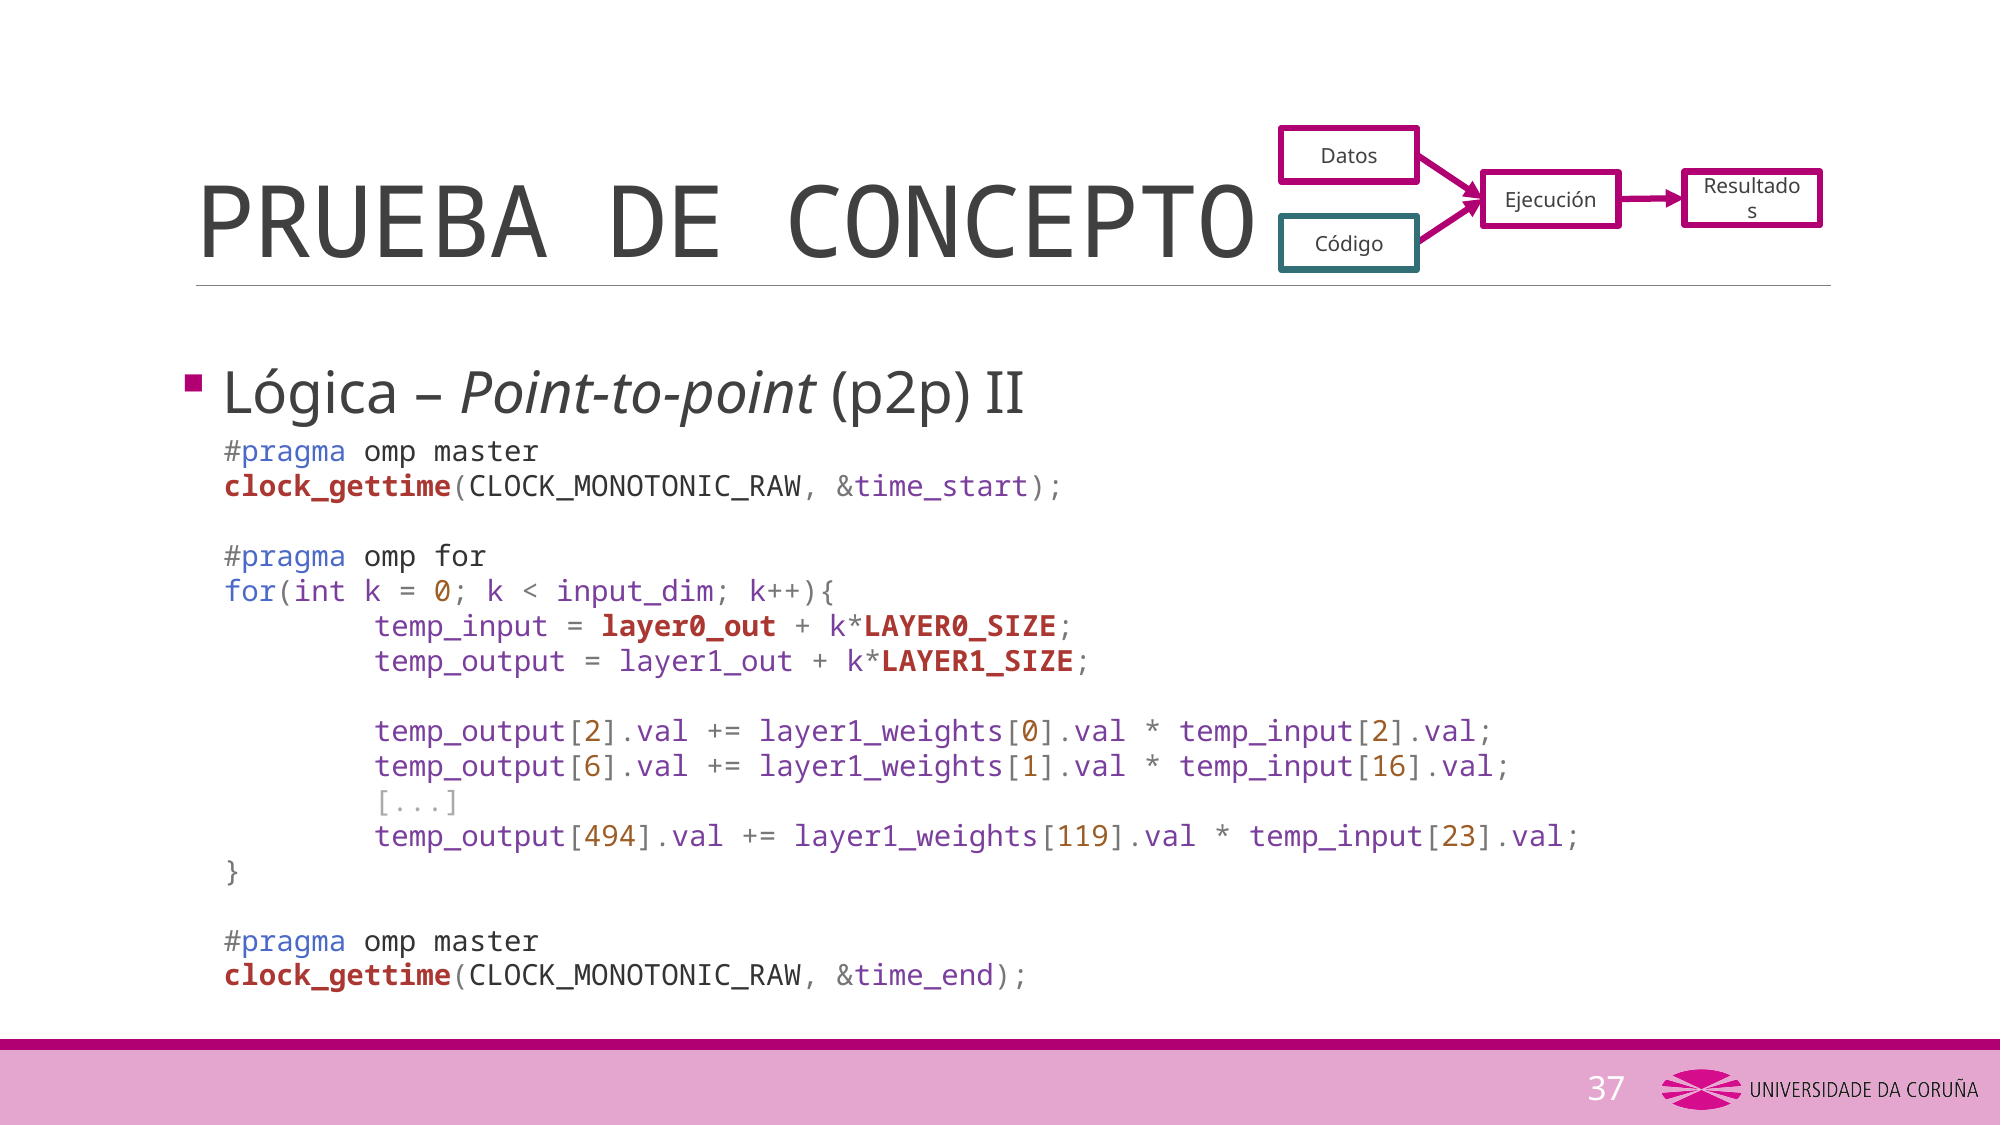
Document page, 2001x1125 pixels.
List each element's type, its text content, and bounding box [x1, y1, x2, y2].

picture [1660, 1068, 1980, 1111]
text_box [1280, 127, 1821, 271]
slide_number 37 [1425, 1059, 1641, 1120]
list Lógica – Point-to-point (p2p) II [180, 312, 1830, 494]
text_box #pragma omp master clock_gettime(CLOCK_MONOTONIC_RAW, &time_start); #pragma omp for for(int k = 0; k < input_dim; k++){ temp_input = layer0_out + k*LAYER0_SIZE; temp_output = layer1_out + k*LAYER1_SIZE; temp_output[2].val += layer1_weights[0].val * temp_input[2].val; temp_output[6].val += layer1_weights[1].val * temp_input[16].val; [...] temp_output[494].val += layer1_weights[119].val * temp_input[23].val; } #pragma omp master clock_gettime(CLOCK_MONOTONIC_RAW, &time_end); [209, 424, 1860, 1000]
title PRUEBA DE CONCEPTO [180, 47, 1830, 285]
